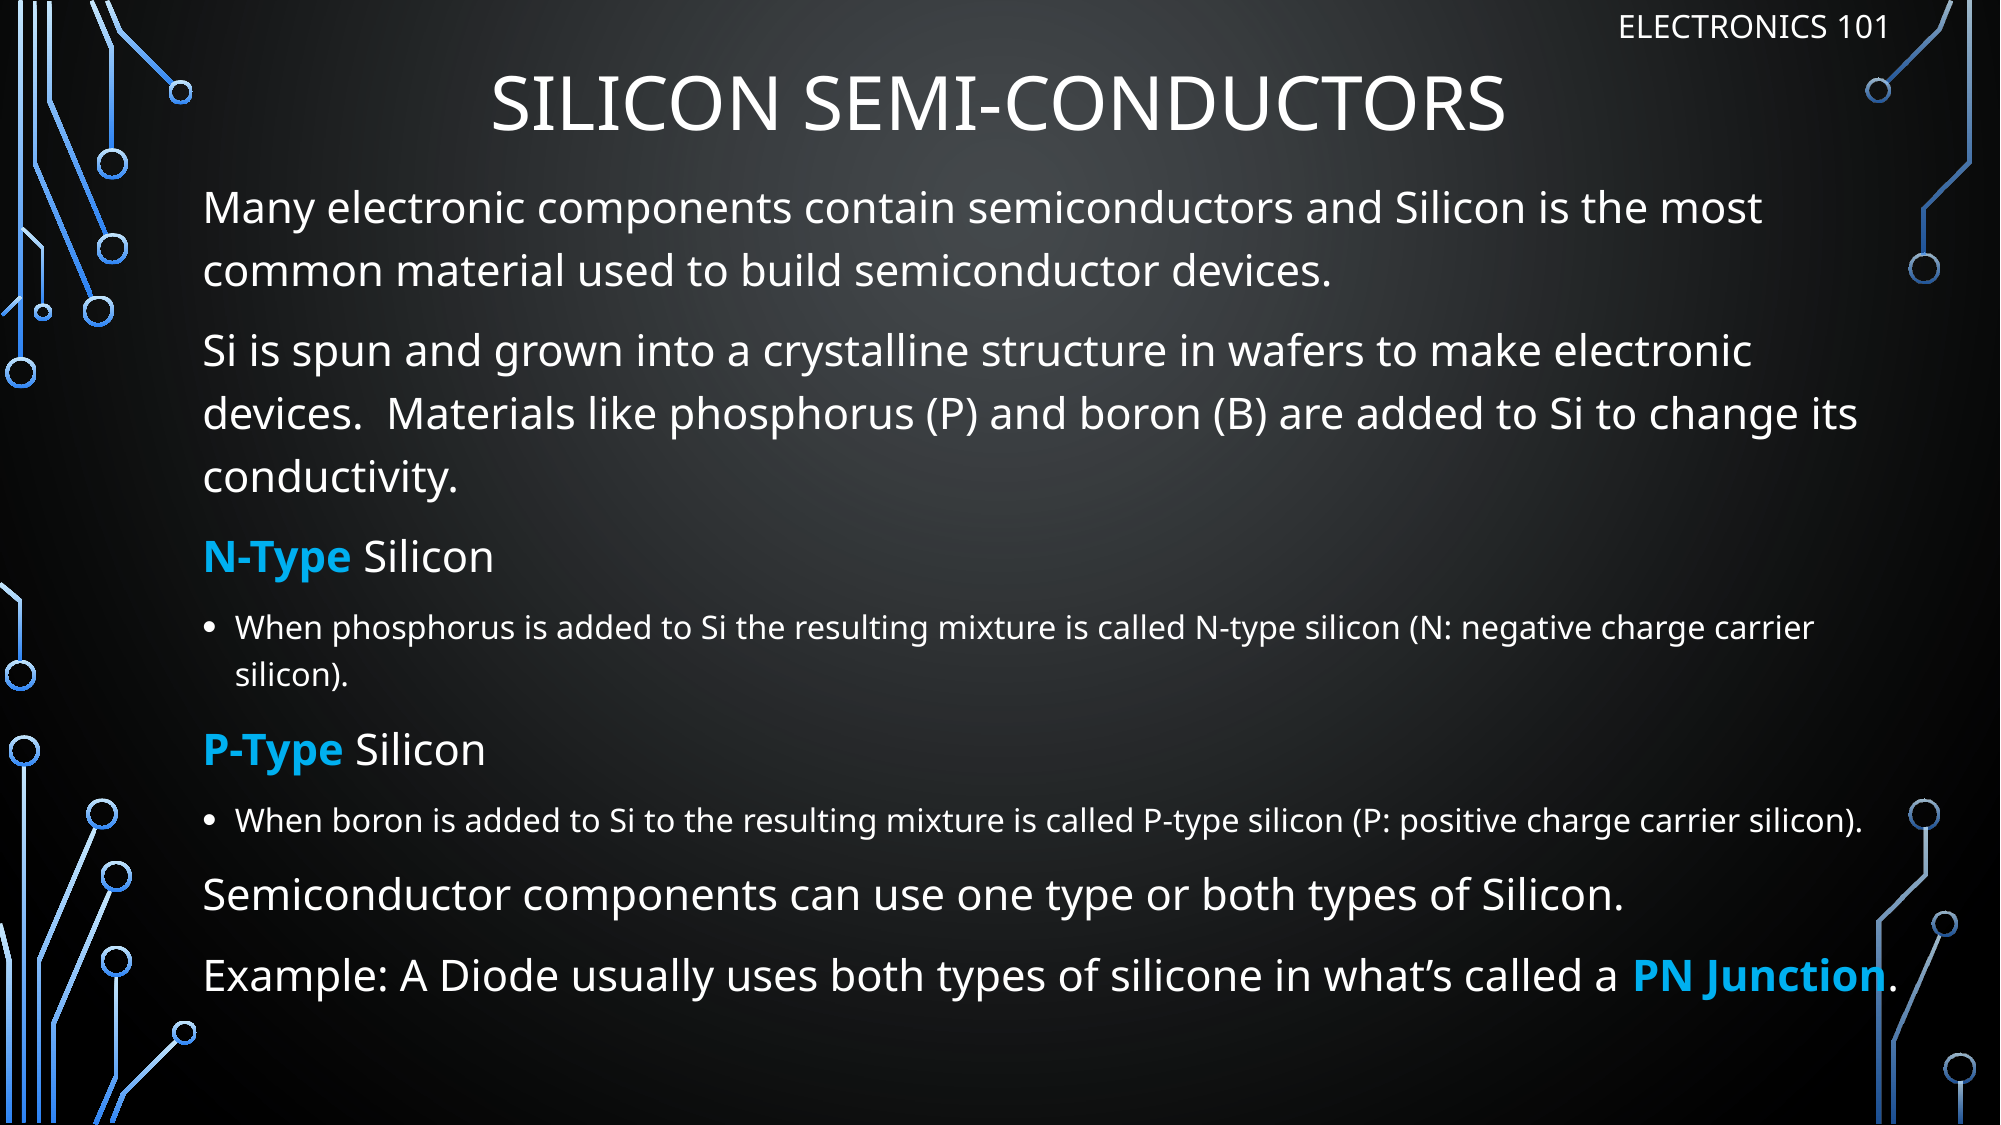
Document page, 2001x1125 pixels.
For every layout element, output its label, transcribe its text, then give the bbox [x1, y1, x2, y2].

text_box ELECTRONICS 101 [1591, 3, 1908, 54]
title Silicon Semi-Conductors [187, 50, 1813, 162]
list Many electronic components contain semiconductors and Silicon is the most common material used to build semiconductor devices. Si is spun and grown into a crystalline structure in wafers to make electronic devices. Materials like phosphorus (P) and boron (B) are added to Si to change its conductivity. N-Type Silicon When phosphorus is added to Si the resulting mixture is called N-type silicon (N: negative charge carrier silicon). P-Type Silicon When boron is added to Si to the resulting mixture is called P-type silicon (P: positive charge carrier silicon). Semiconductor components can use one type or both types of Silicon. Example: A Diode usually uses both types of silicone in what’s called a PN Junction. [187, 162, 1935, 1080]
